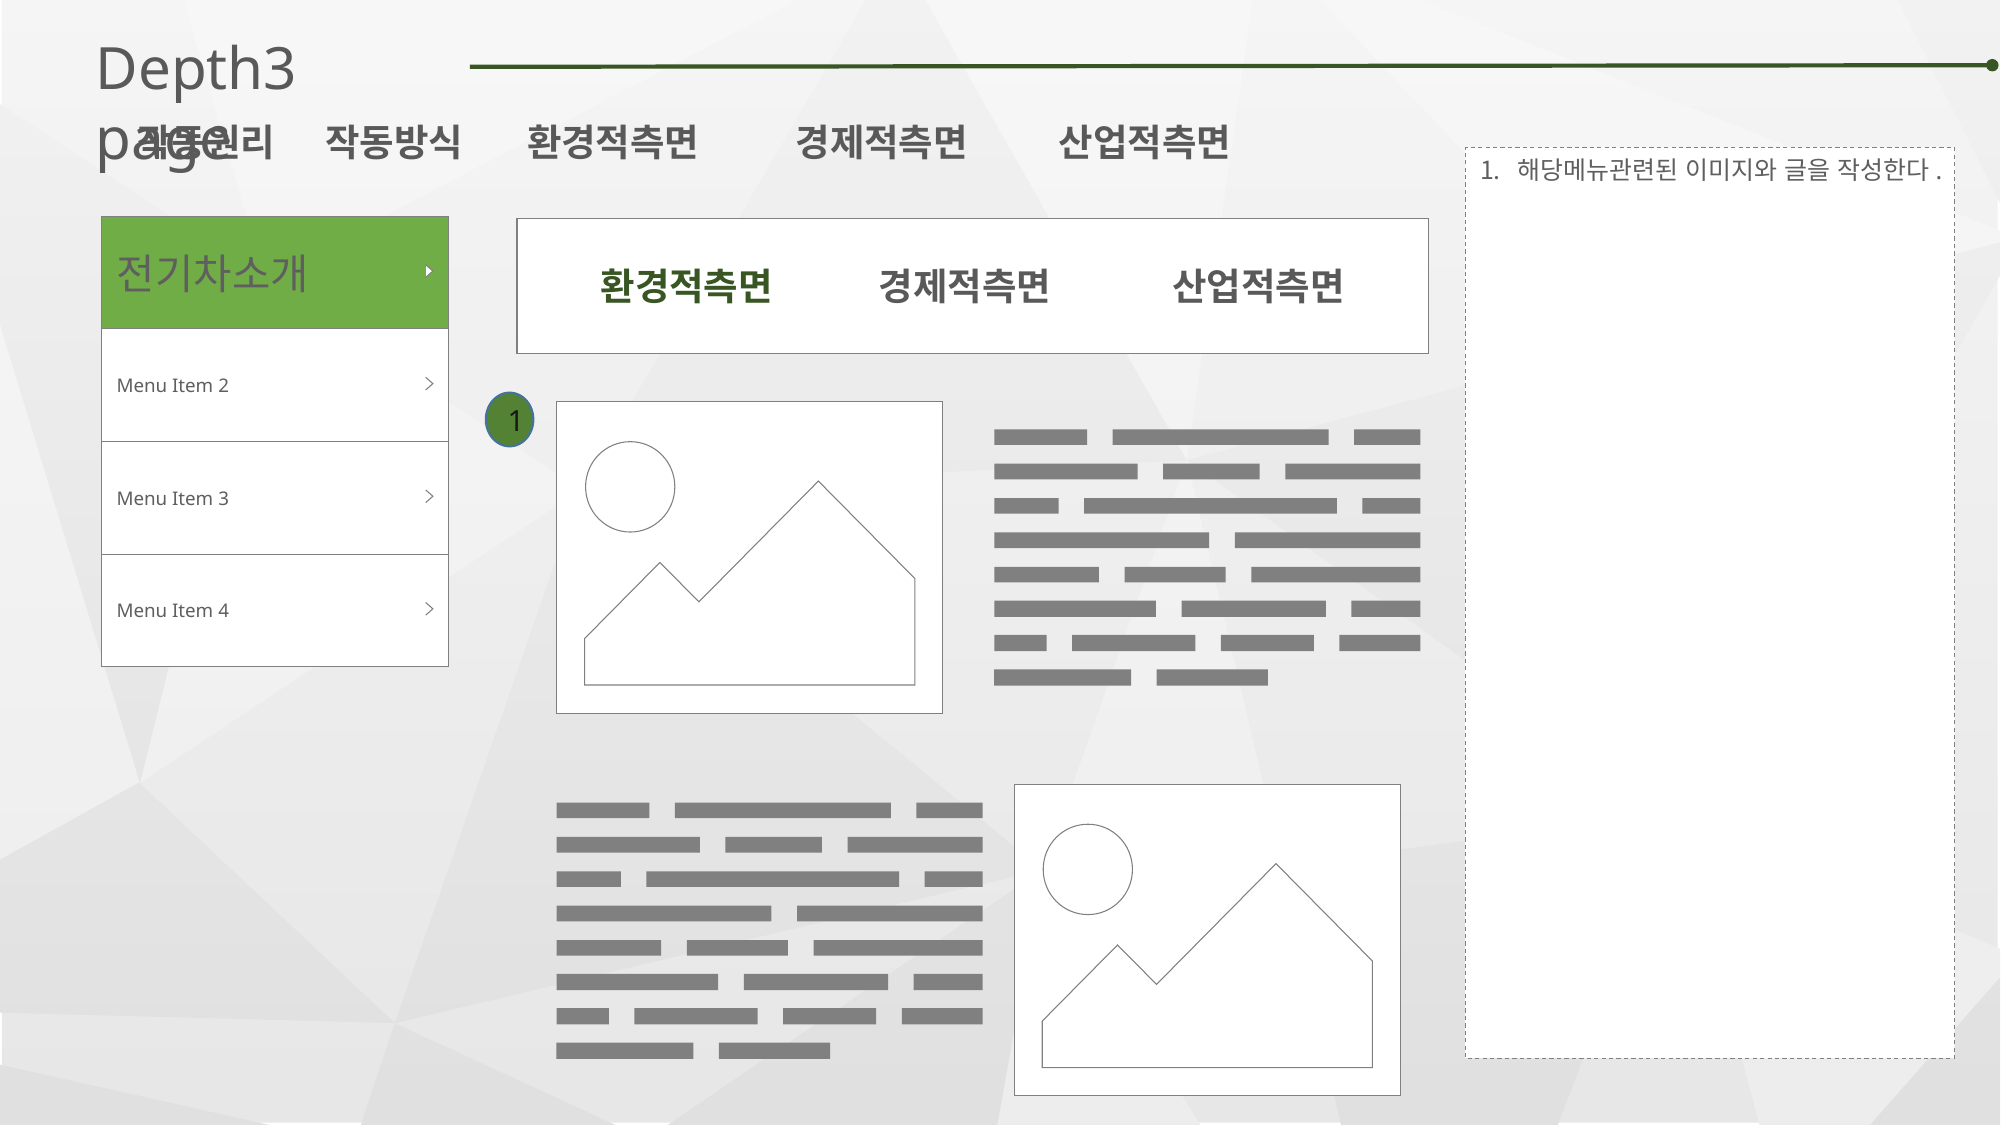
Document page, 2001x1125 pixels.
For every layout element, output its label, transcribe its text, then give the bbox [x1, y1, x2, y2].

text_box 해당메뉴관련된 이미지와 글을 작성한다. [1464, 147, 1956, 1059]
text_box 작동방식 [305, 111, 483, 172]
text_box 산업적측면 [1157, 255, 1360, 316]
text_box 1 [484, 391, 535, 448]
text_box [1014, 784, 1401, 1096]
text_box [556, 802, 983, 1059]
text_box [994, 429, 1421, 686]
text_box [516, 218, 1430, 355]
text_box 경제적측면 [863, 255, 1067, 316]
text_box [101, 216, 449, 667]
text_box 경제적측면 [780, 111, 983, 172]
text_box 환경적측면 [512, 111, 715, 172]
text_box 환경적측면 [585, 255, 788, 316]
text_box Depth3 page [81, 23, 449, 179]
text_box 산업적측면 [1043, 111, 1247, 172]
text_box 작동원리 [117, 111, 295, 172]
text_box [556, 401, 943, 714]
